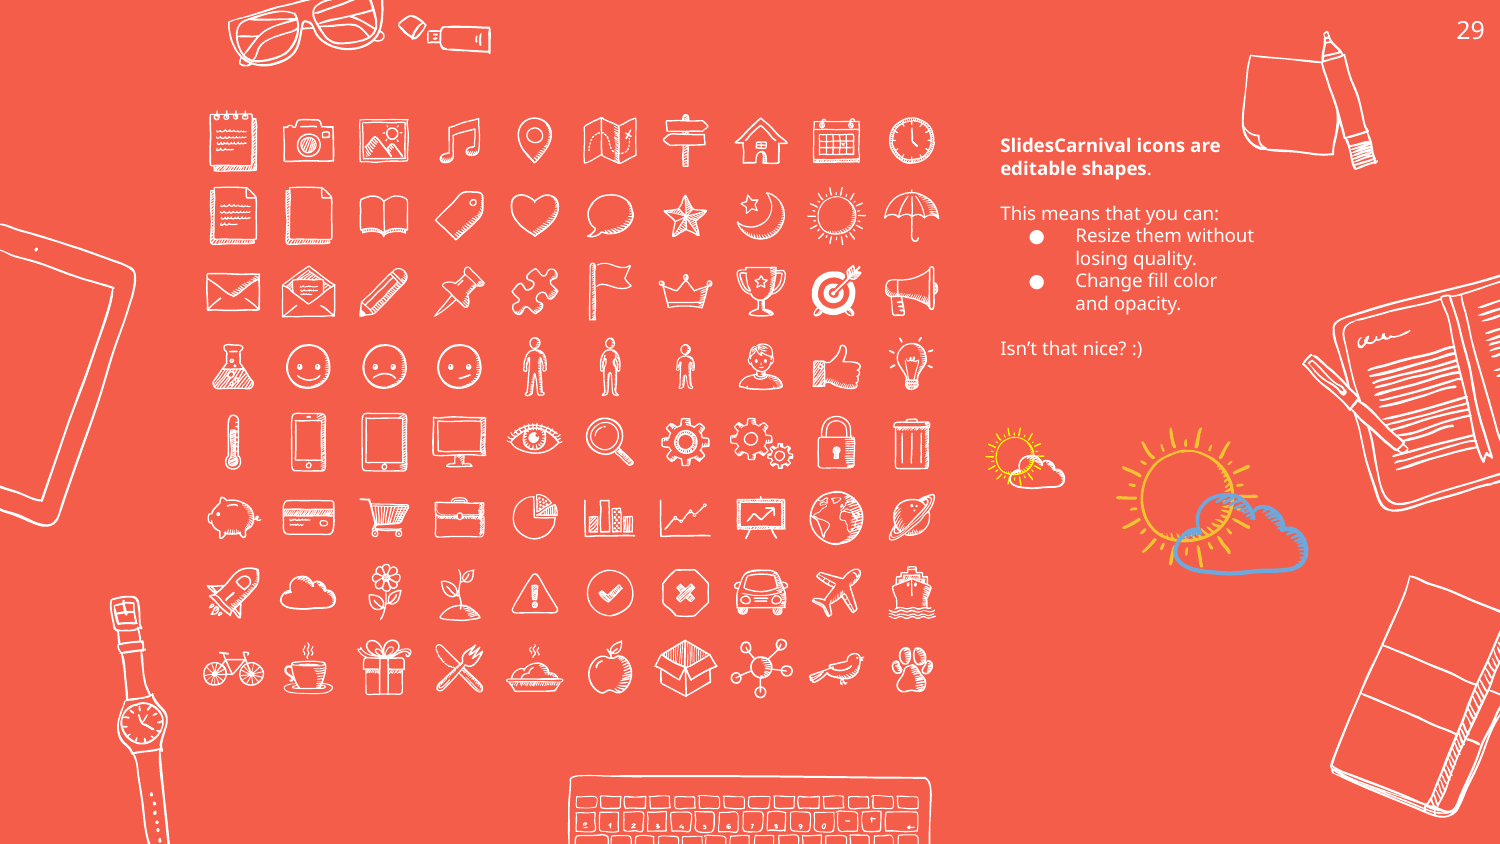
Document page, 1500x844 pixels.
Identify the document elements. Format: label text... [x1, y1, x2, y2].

text_box [362, 344, 407, 389]
text_box [1217, 535, 1231, 555]
text_box [286, 344, 331, 389]
text_box [225, 414, 242, 470]
text_box [812, 118, 861, 164]
text_box [587, 194, 634, 238]
text_box [522, 337, 547, 397]
text_box [599, 337, 621, 397]
text_box [1122, 518, 1141, 529]
text_box [283, 118, 335, 163]
text_box [302, 642, 314, 659]
text_box [1169, 545, 1174, 566]
text_box [1122, 466, 1142, 478]
text_box [203, 651, 265, 686]
text_box [1232, 464, 1250, 475]
text_box [206, 567, 260, 619]
text_box [809, 187, 867, 246]
text_box [1160, 542, 1165, 551]
text_box [583, 116, 637, 164]
text_box [658, 274, 713, 309]
text_box [359, 118, 409, 163]
text_box [1194, 427, 1203, 449]
text_box [506, 662, 564, 693]
text_box [209, 186, 258, 246]
text_box [817, 415, 856, 469]
text_box [1207, 542, 1214, 550]
text_box [985, 427, 1042, 480]
text_box [1208, 444, 1213, 452]
text_box [437, 344, 482, 389]
text_box [283, 660, 333, 695]
text_box [891, 647, 934, 693]
text_box [435, 644, 484, 693]
text_box [207, 496, 262, 540]
text_box [736, 266, 786, 317]
text_box [359, 498, 410, 538]
text_box [361, 412, 408, 472]
text_box [432, 416, 487, 468]
text_box [359, 195, 409, 238]
text_box [511, 267, 559, 316]
text_box [808, 652, 865, 686]
text_box [893, 418, 931, 470]
text_box [282, 499, 335, 536]
text_box [506, 422, 563, 454]
text_box [1116, 496, 1137, 500]
text_box [281, 265, 336, 318]
text_box [736, 192, 785, 240]
text_box [434, 191, 484, 241]
text_box [663, 194, 708, 237]
text_box [811, 568, 862, 618]
text_box [662, 568, 710, 618]
text_box [1013, 460, 1042, 486]
text_box [434, 497, 485, 538]
text_box [736, 496, 786, 540]
text_box [730, 638, 793, 699]
text_box [1141, 538, 1157, 553]
text_box [1169, 427, 1177, 449]
text_box [659, 499, 711, 538]
slide_number 29 [1435, 0, 1500, 53]
text_box [517, 117, 552, 164]
text_box [279, 575, 337, 610]
text_box [209, 110, 258, 172]
text_box [738, 343, 783, 391]
text_box [1173, 492, 1309, 576]
text_box [1140, 449, 1235, 542]
text_box SlidesCarnival icons are editable shapes. This means that you can: Resize them without losing quality. Change fill color and opacity. Isn’t that nice? :) [985, 119, 1270, 266]
text_box [434, 266, 485, 317]
text_box [889, 117, 935, 164]
text_box [654, 639, 718, 698]
text_box [439, 117, 481, 164]
text_box [676, 344, 695, 389]
text_box [809, 490, 864, 546]
text_box [662, 114, 709, 167]
text_box [1181, 505, 1234, 543]
text_box [1239, 494, 1259, 499]
text_box [733, 569, 789, 616]
text_box [730, 417, 794, 469]
text_box [439, 569, 481, 622]
text_box [206, 272, 261, 312]
text_box [888, 566, 936, 620]
text_box [368, 563, 402, 621]
text_box [512, 493, 558, 540]
text_box [811, 264, 862, 317]
text_box [734, 117, 788, 165]
text_box [584, 499, 636, 538]
text_box [511, 573, 559, 614]
text_box [1141, 441, 1155, 460]
text_box [885, 266, 939, 317]
text_box [588, 262, 632, 321]
text_box [510, 194, 560, 237]
text_box [290, 412, 327, 472]
text_box [884, 189, 940, 242]
text_box [812, 344, 861, 390]
text_box [588, 640, 633, 694]
text_box [888, 493, 936, 541]
text_box [1218, 441, 1231, 459]
text_box [285, 186, 333, 246]
text_box [1009, 454, 1066, 490]
text_box [212, 343, 254, 390]
text_box [585, 417, 634, 466]
text_box [1232, 518, 1251, 529]
text_box [586, 569, 634, 617]
text_box [1160, 443, 1165, 452]
text_box [357, 639, 412, 696]
text_box [661, 417, 710, 467]
text_box [529, 644, 540, 658]
text_box [1196, 545, 1204, 568]
text_box [896, 342, 934, 391]
text_box [359, 267, 408, 317]
